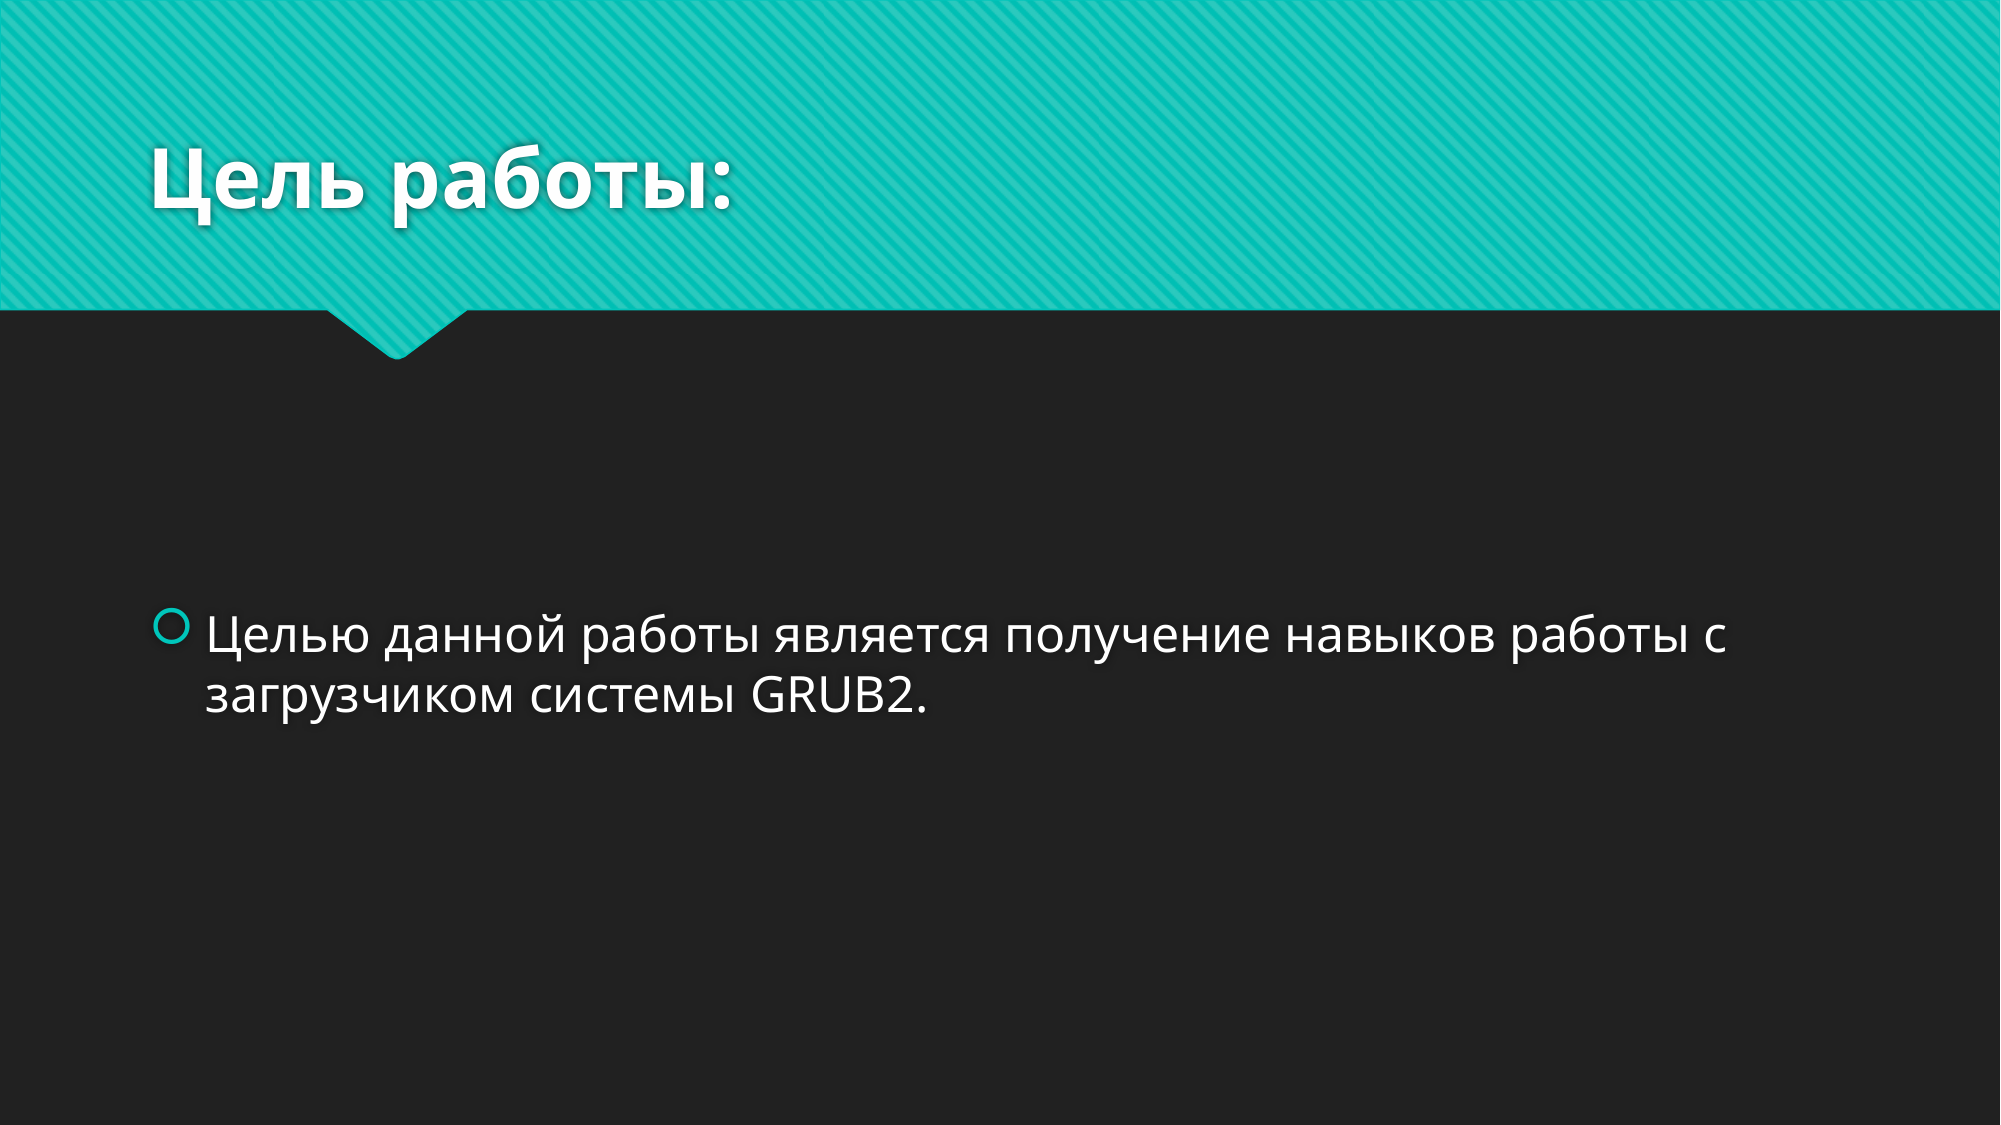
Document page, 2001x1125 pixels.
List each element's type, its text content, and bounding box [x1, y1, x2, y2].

title Цель работы: [132, 73, 1868, 233]
list Целью данной работы является получение навыков работы с загрузчиком системы GRUB2. [134, 364, 1866, 962]
